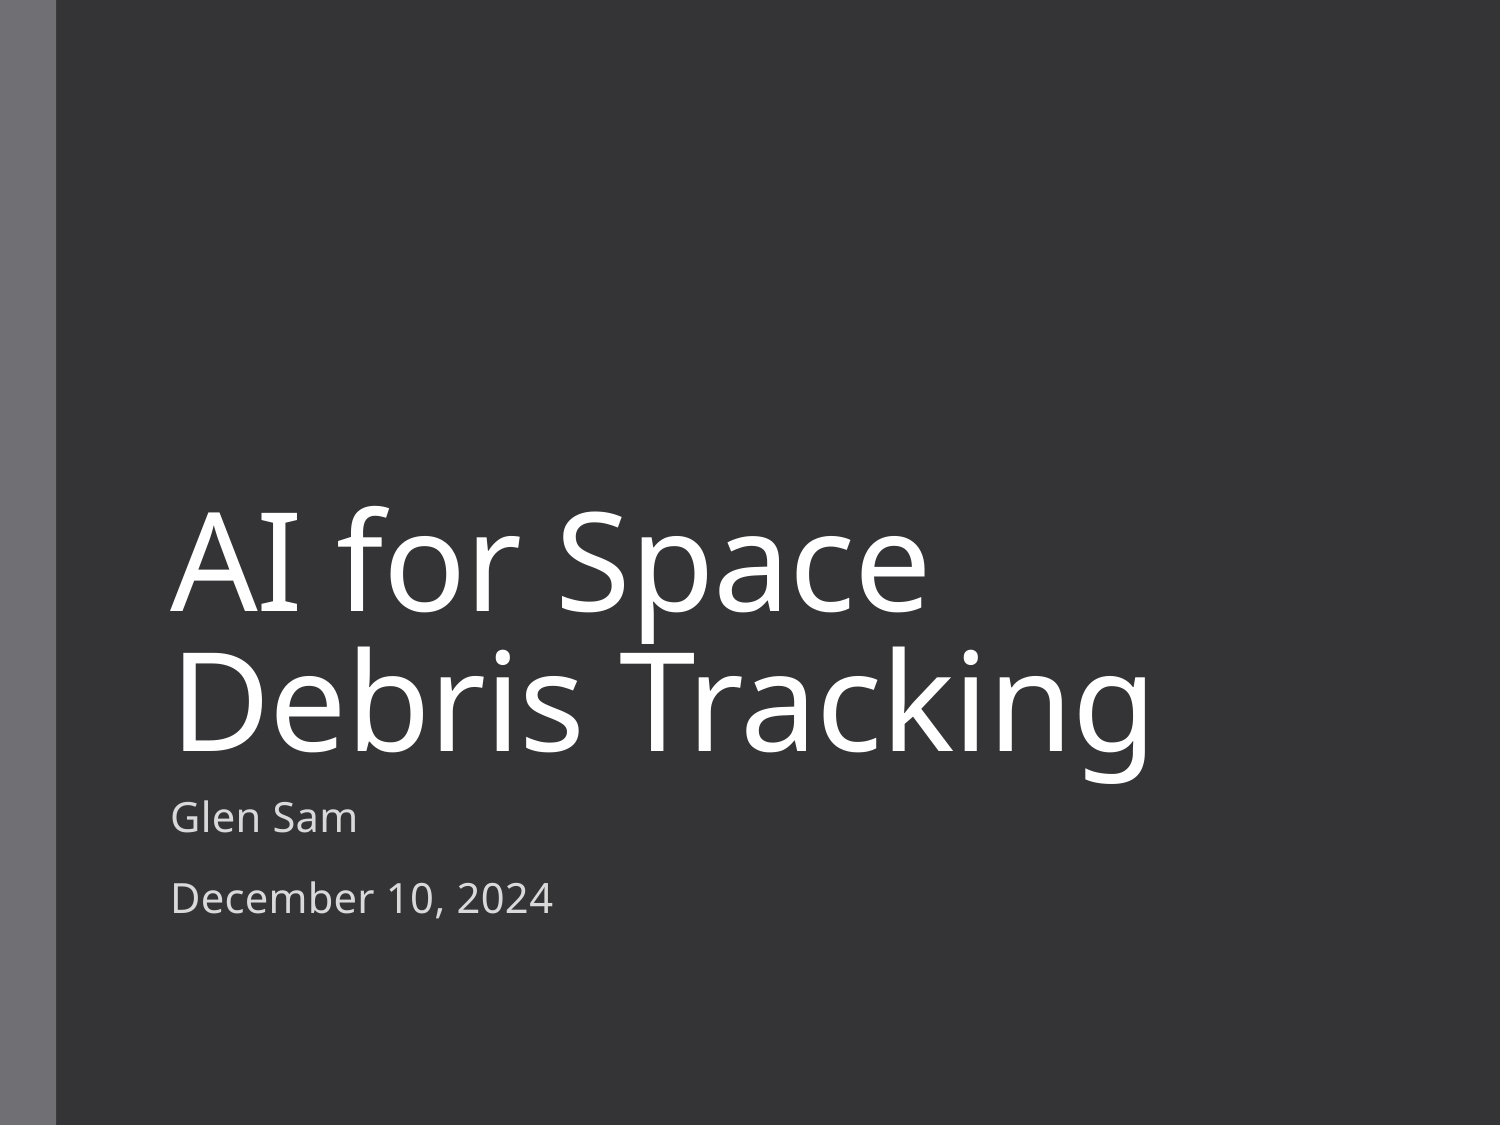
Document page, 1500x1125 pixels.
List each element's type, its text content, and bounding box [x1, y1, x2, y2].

title AI for Space Debris Tracking [155, 124, 1314, 787]
subtitle Glen Sam December 10, 2024 [155, 787, 1314, 1065]
